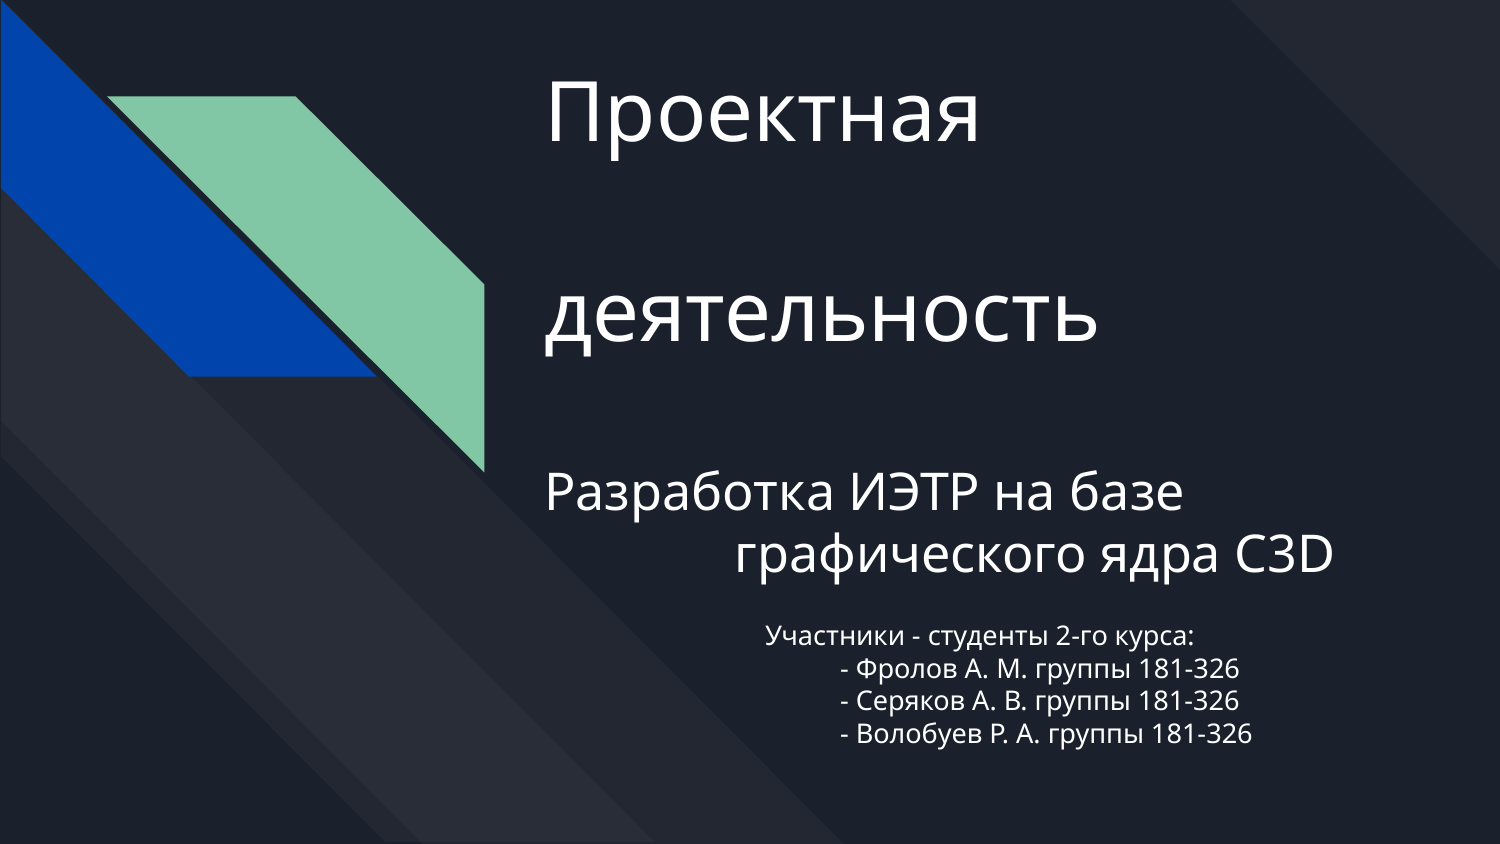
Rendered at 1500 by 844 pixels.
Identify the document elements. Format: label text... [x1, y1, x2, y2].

title Проектная деятельность Разработка ИЭТР на базе графического ядра C3D [529, 43, 1353, 401]
subtitle Участники - студенты 2-го курса: - Фролов А. М. группы 181-326 - Серяков А. В. группы 181-326 - Волобуев Р. А. группы 181-326 [750, 603, 1320, 793]
